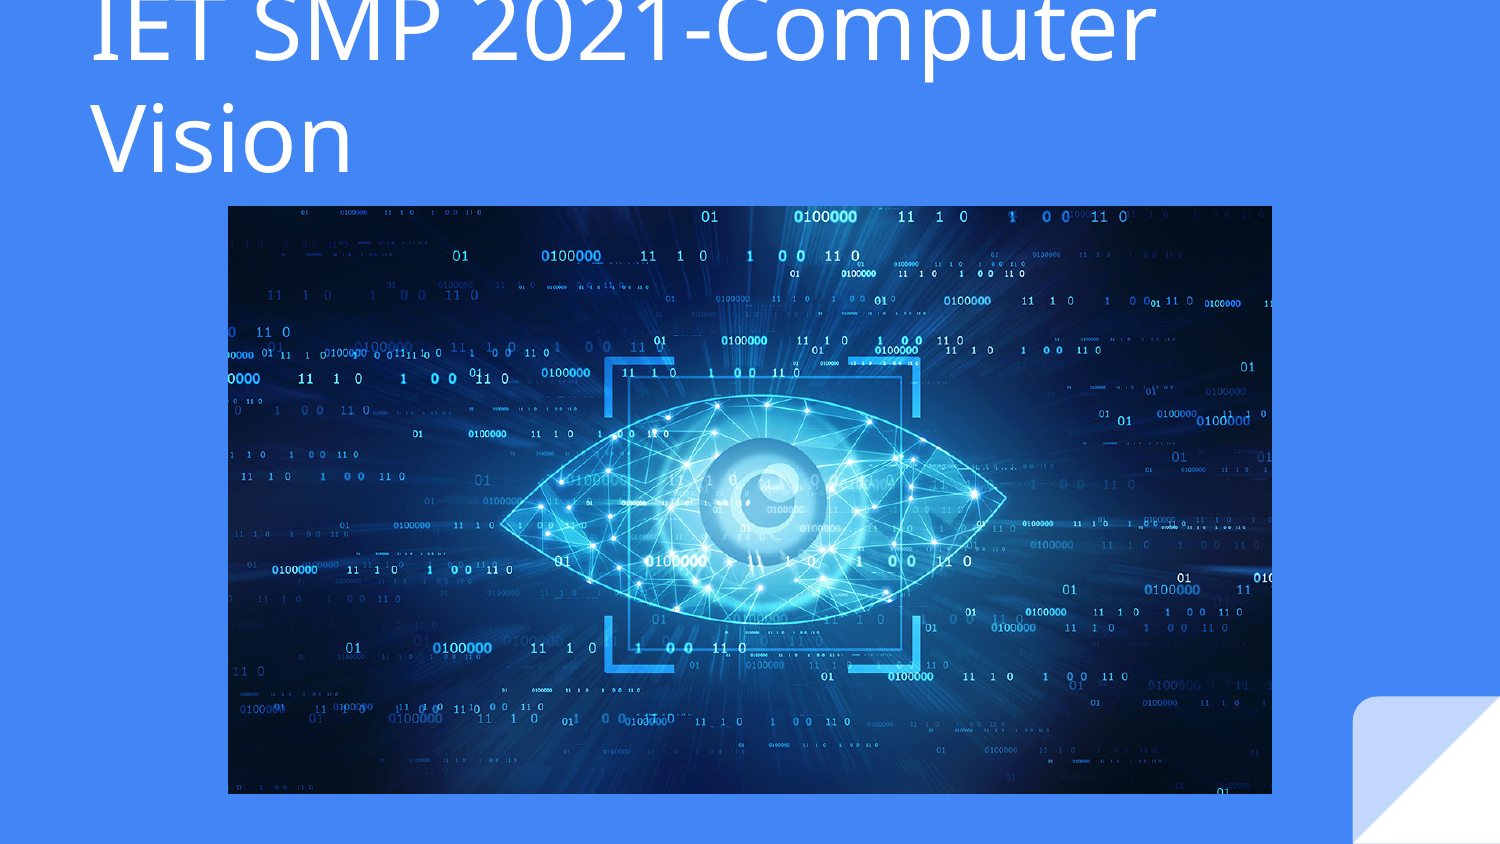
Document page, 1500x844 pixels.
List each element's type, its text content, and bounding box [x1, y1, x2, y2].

title IET SMP 2021-Computer Vision [75, 53, 1425, 207]
picture [227, 206, 1273, 794]
